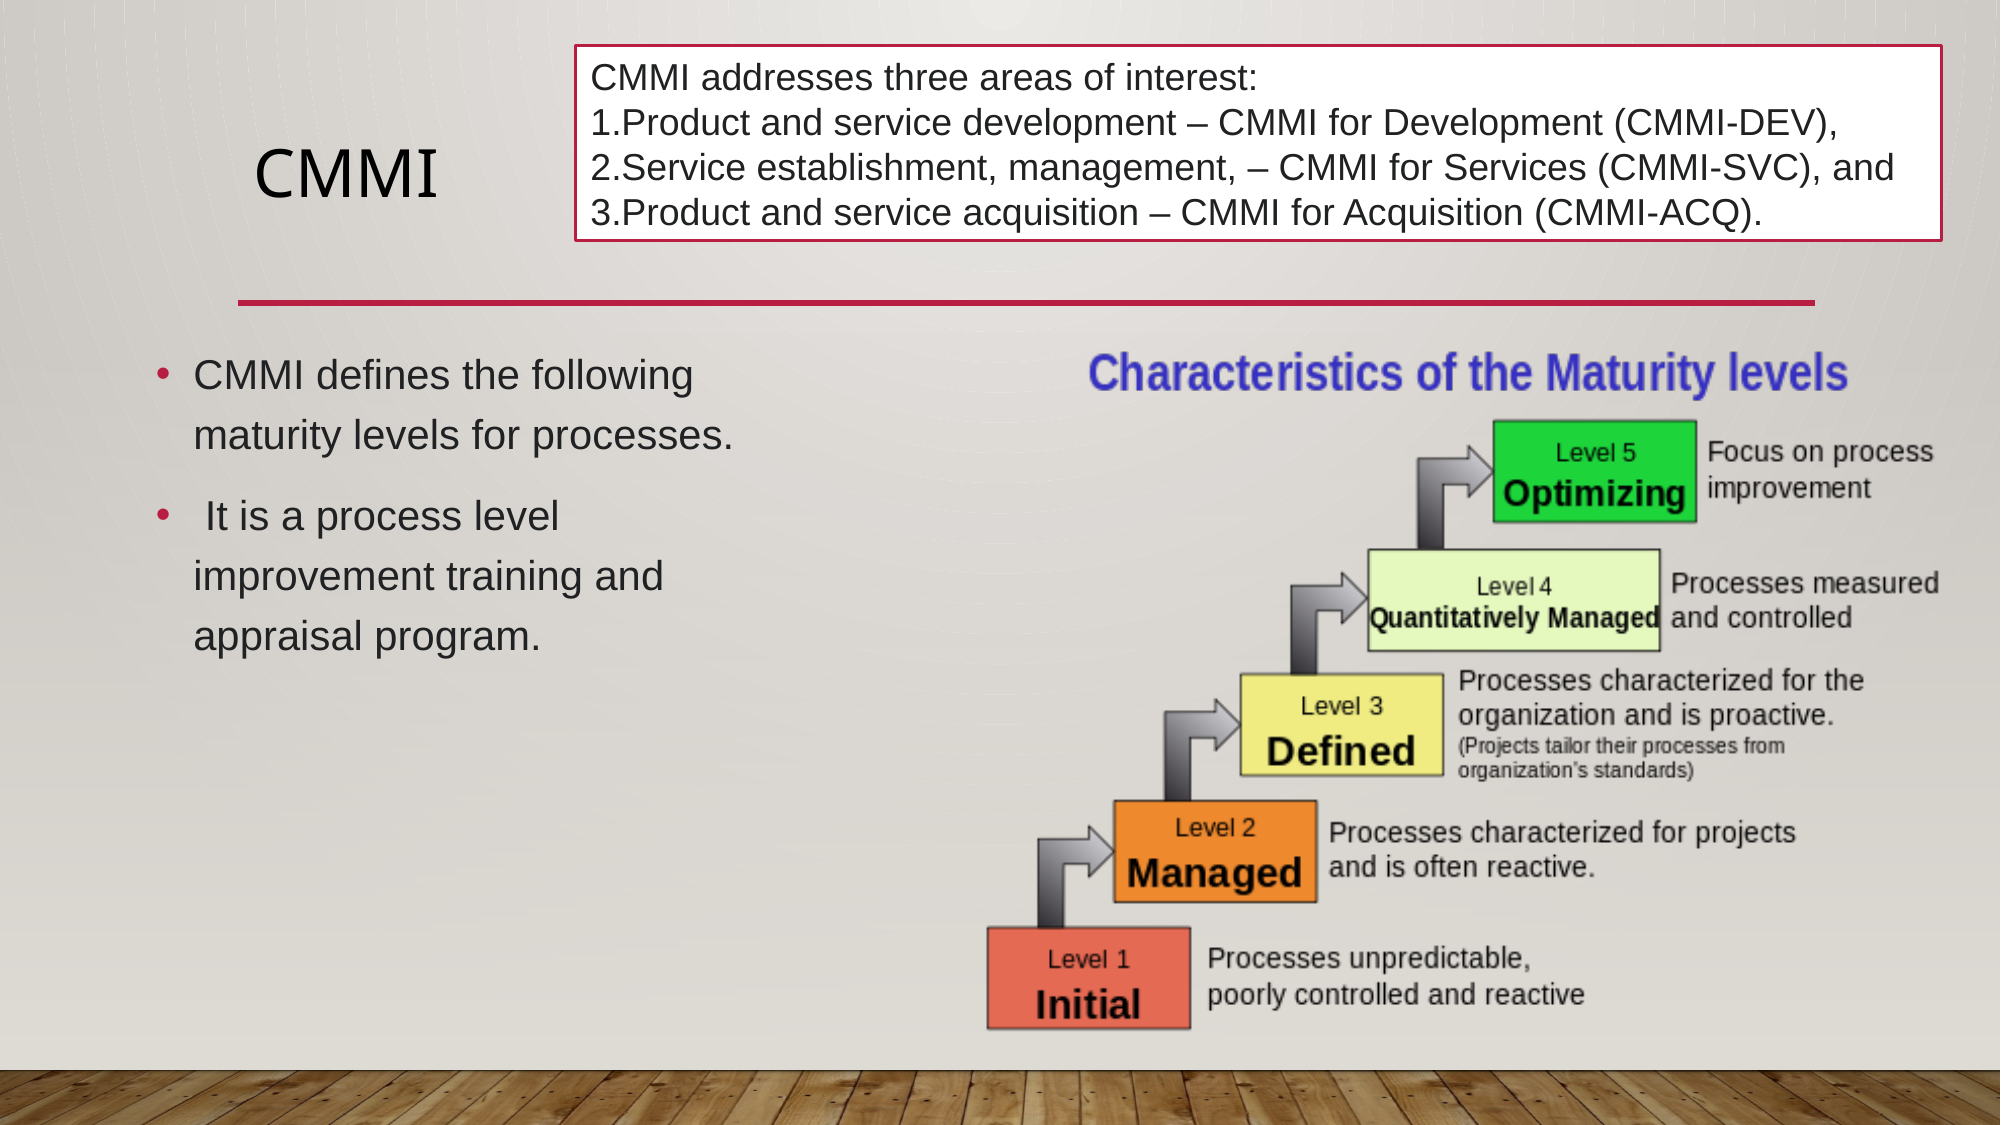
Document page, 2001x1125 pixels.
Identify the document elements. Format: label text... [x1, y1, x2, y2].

list CMMI defines the following maturity levels for processes. It is a process level improvement training and appraisal program. [140, 330, 816, 897]
title CMMI [238, 131, 1814, 305]
text_box CMMI addresses three areas of interest: Product and service development – CMMI for Development (CMMI-DEV), Service establishment, management, – CMMI for Services (CMMI-SVC), and Product and service acquisition – CMMI for Acquisition (CMMI-ACQ). [574, 44, 1943, 242]
picture [0, 320, 2000, 1125]
